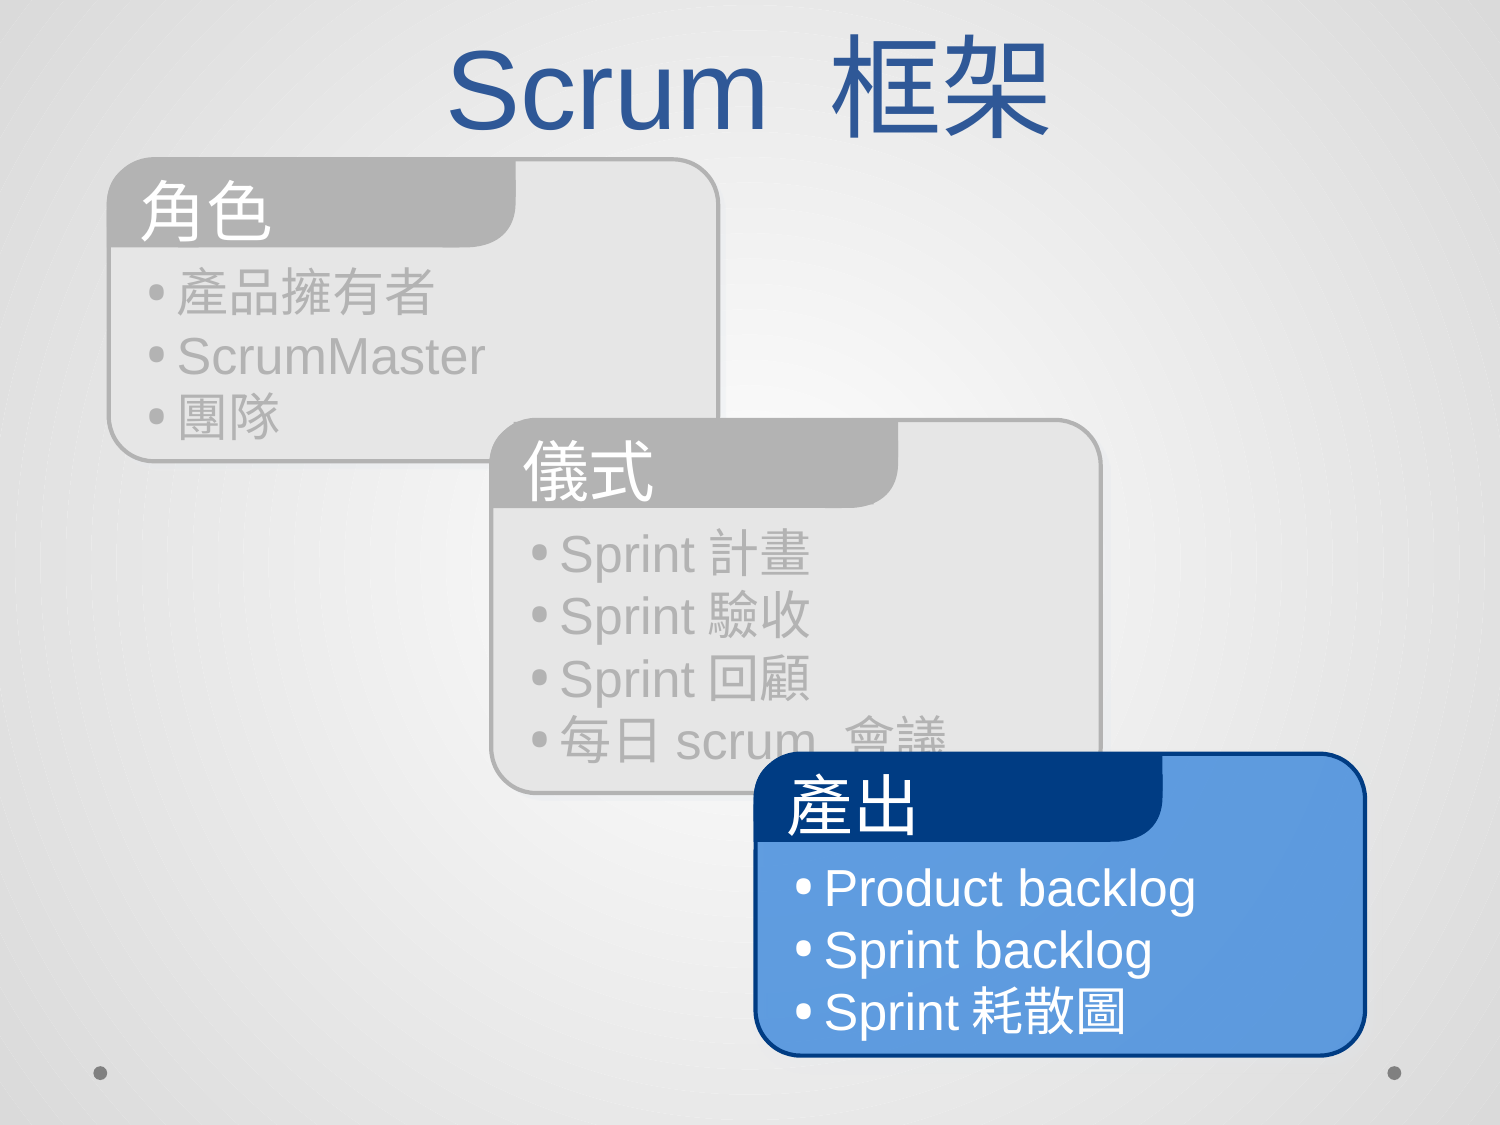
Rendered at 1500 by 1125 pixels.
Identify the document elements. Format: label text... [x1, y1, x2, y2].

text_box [489, 419, 1101, 794]
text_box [106, 159, 719, 462]
title Scrum 框架 [75, 0, 1425, 160]
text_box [753, 753, 1366, 1056]
